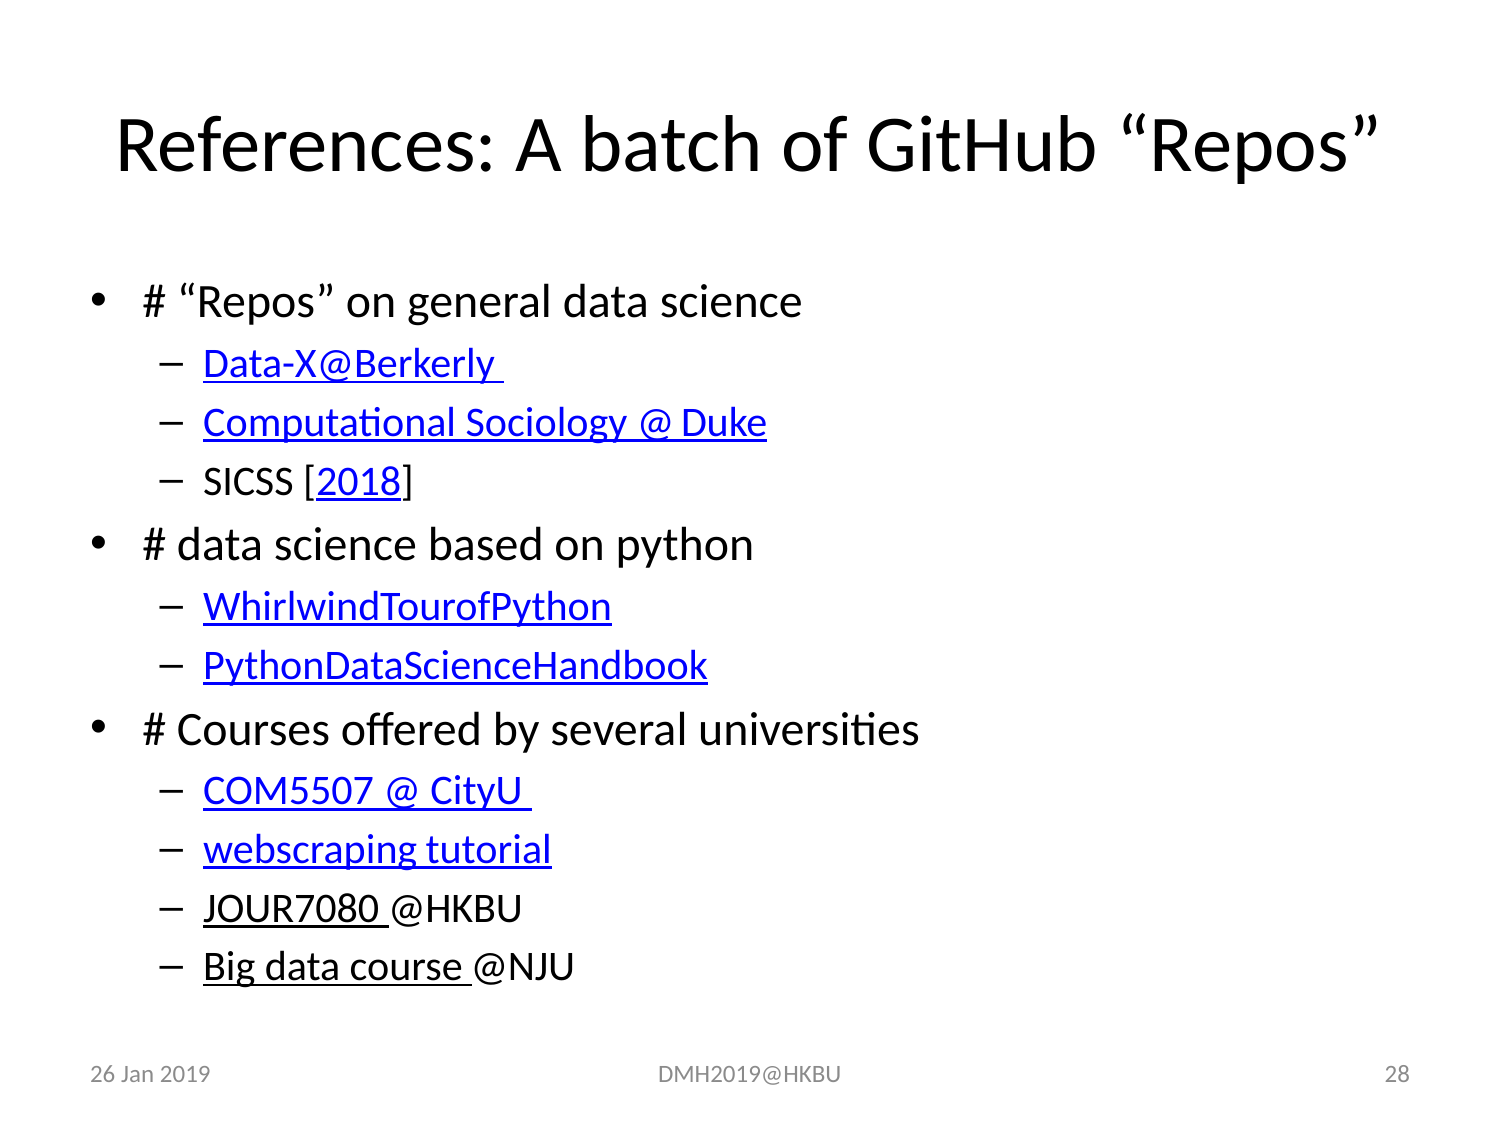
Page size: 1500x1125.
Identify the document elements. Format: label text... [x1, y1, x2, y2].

footer DMH2019@HKBU [512, 1042, 988, 1103]
title References: A batch of GitHub “Repos” [75, 45, 1425, 233]
slide_number 28 [1074, 1042, 1425, 1103]
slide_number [75, 1042, 425, 1103]
list # “Repos” on general data science Data-X@Berkerly Computational Sociology @ Duke SICSS [2018] # data science based on python WhirlwindTourofPython PythonDataScienceHandbook # Courses offered by several universities COM5507 @ CityU webscraping tutorial JOUR7080 @HKBU Big data course @NJU [75, 262, 1425, 1005]
